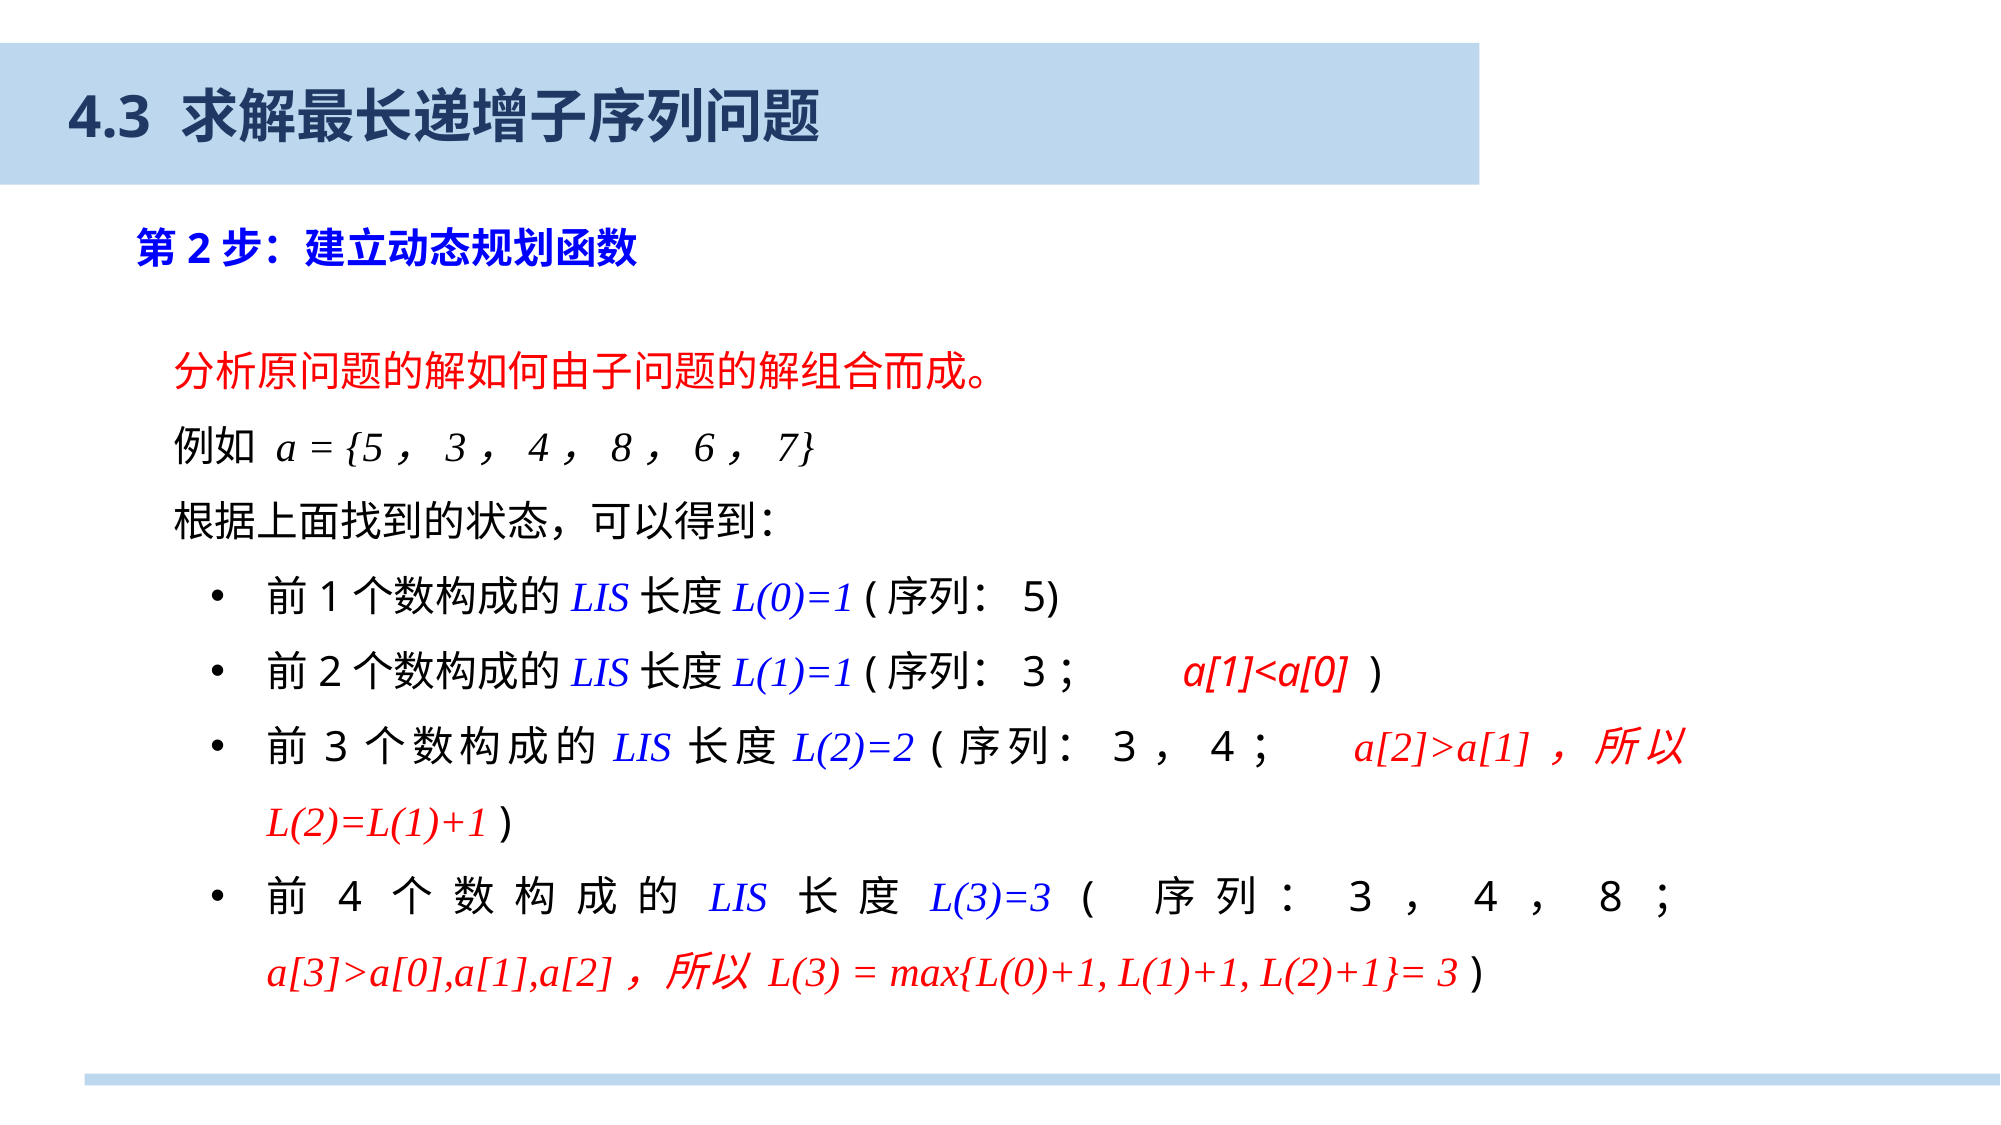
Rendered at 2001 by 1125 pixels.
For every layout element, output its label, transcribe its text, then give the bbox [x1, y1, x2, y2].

list 4.3 求解最长递增子序列问题 [0, 42, 1480, 185]
text_box 分析原问题的解如何由子问题的解组合而成。 例如 a = {5，3，4，8，6，7} 根据上面找到的状态，可以得到： 前1个数构成的LIS长度L(0)=1 (序列：5) 前2个数构成的LIS长度L(1)=1 (序列：3； a[1]<a[0] ) 前3个数构成的LIS长度L(2)=2 (序列：3，4； a[2]>a[1]，所以L(2)=L(1)+1 ) 前4个数构成的LIS长度L(3)=3 ( 序列：3，4，8； a[3]>a[0],a[1],a[2]，所以 L(3) = max{L(0)+1, L(1)+1, L(2)+1}= 3 ) [120, 312, 1709, 1078]
text_box 第2步：建立动态规划函数 [120, 214, 1208, 283]
